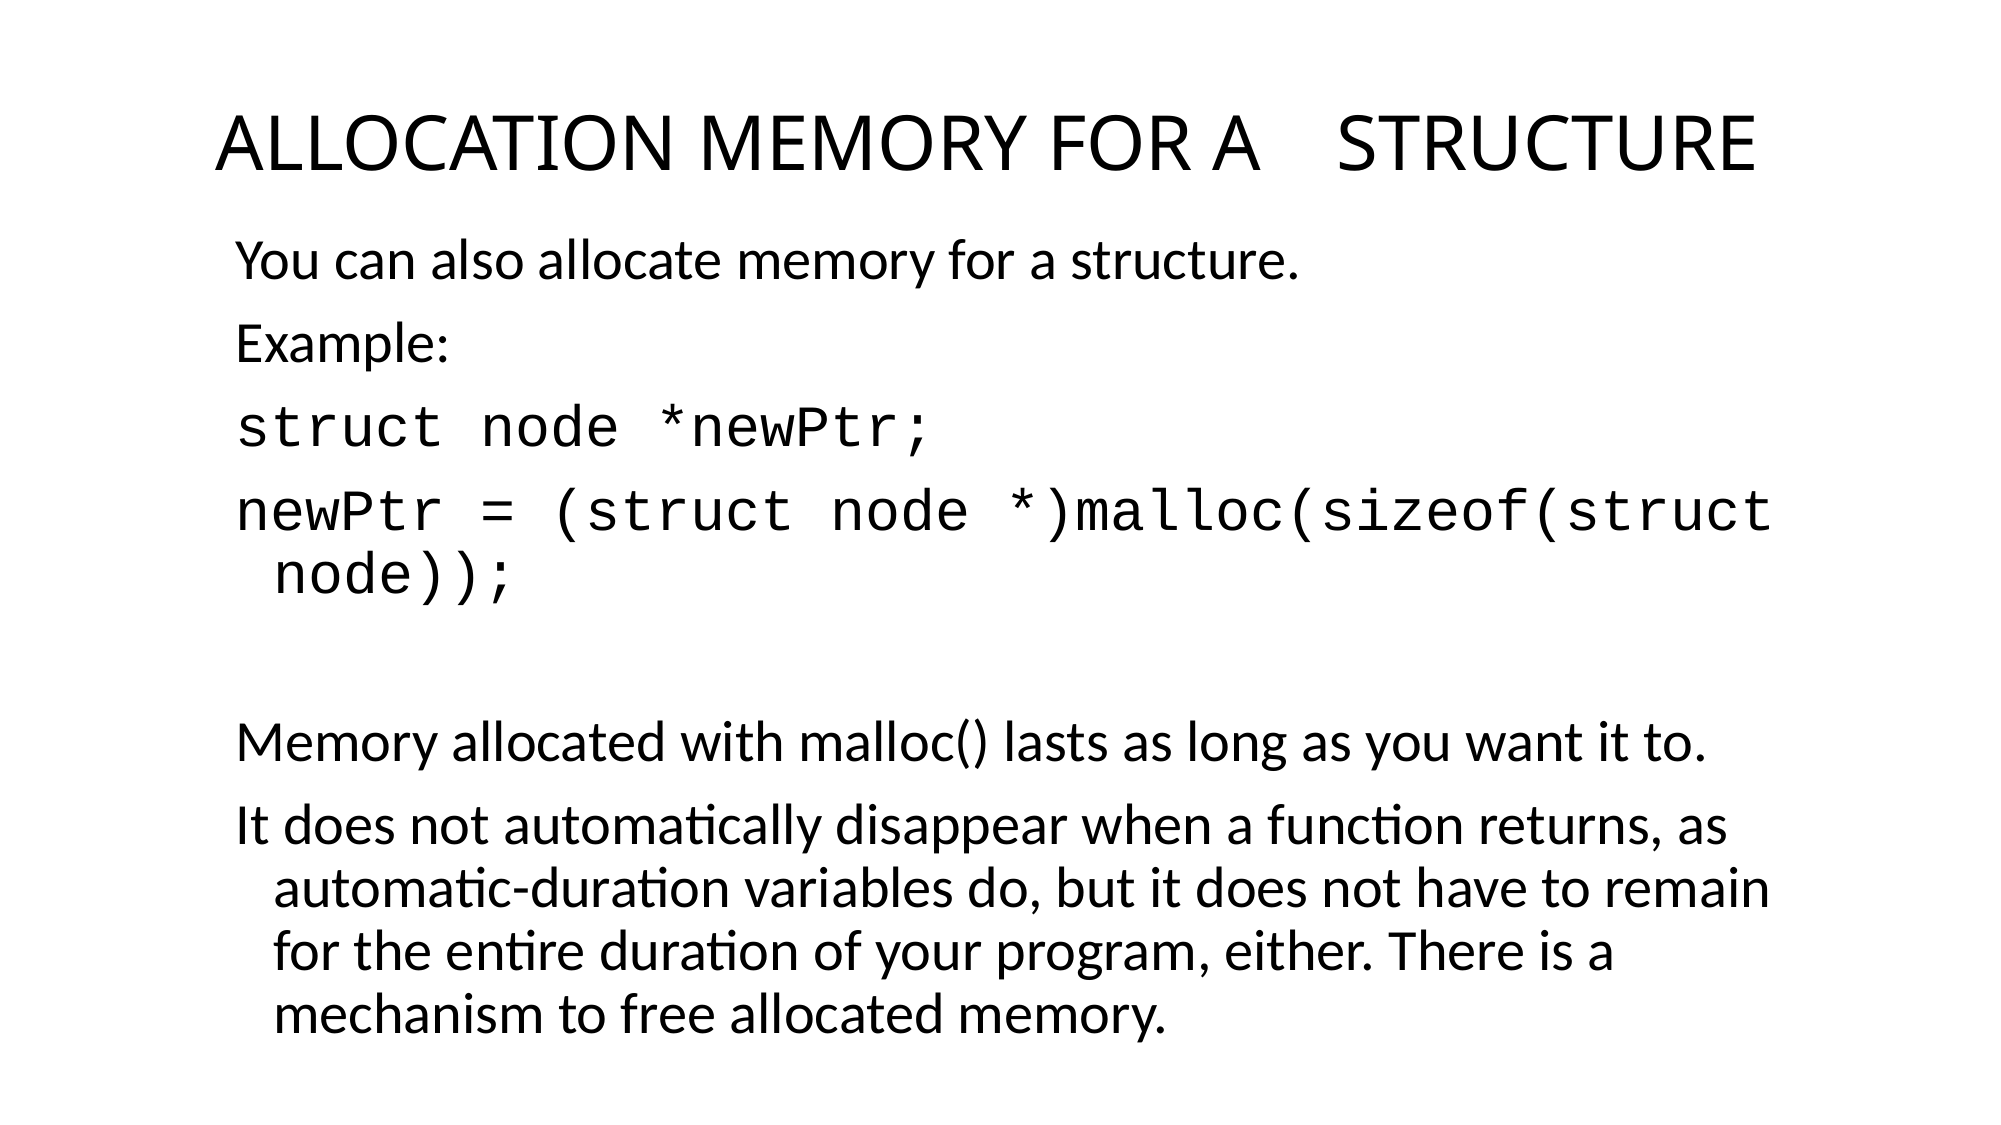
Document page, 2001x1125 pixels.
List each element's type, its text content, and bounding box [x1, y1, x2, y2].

list You can also allocate memory for a structure. Example: struct node *newPtr; newPtr = (struct node *)malloc(sizeof(struct node)); Memory allocated with malloc() lasts as long as you want it to. It does not automatically disappear when a function returns, as automatic-duration variables do, but it does not have to remain for the entire duration of your program, either. There is a mechanism to free allocated memory. [220, 221, 1846, 678]
title ALLOCATION MEMORY FOR A STRUCTURE [200, 69, 1826, 222]
